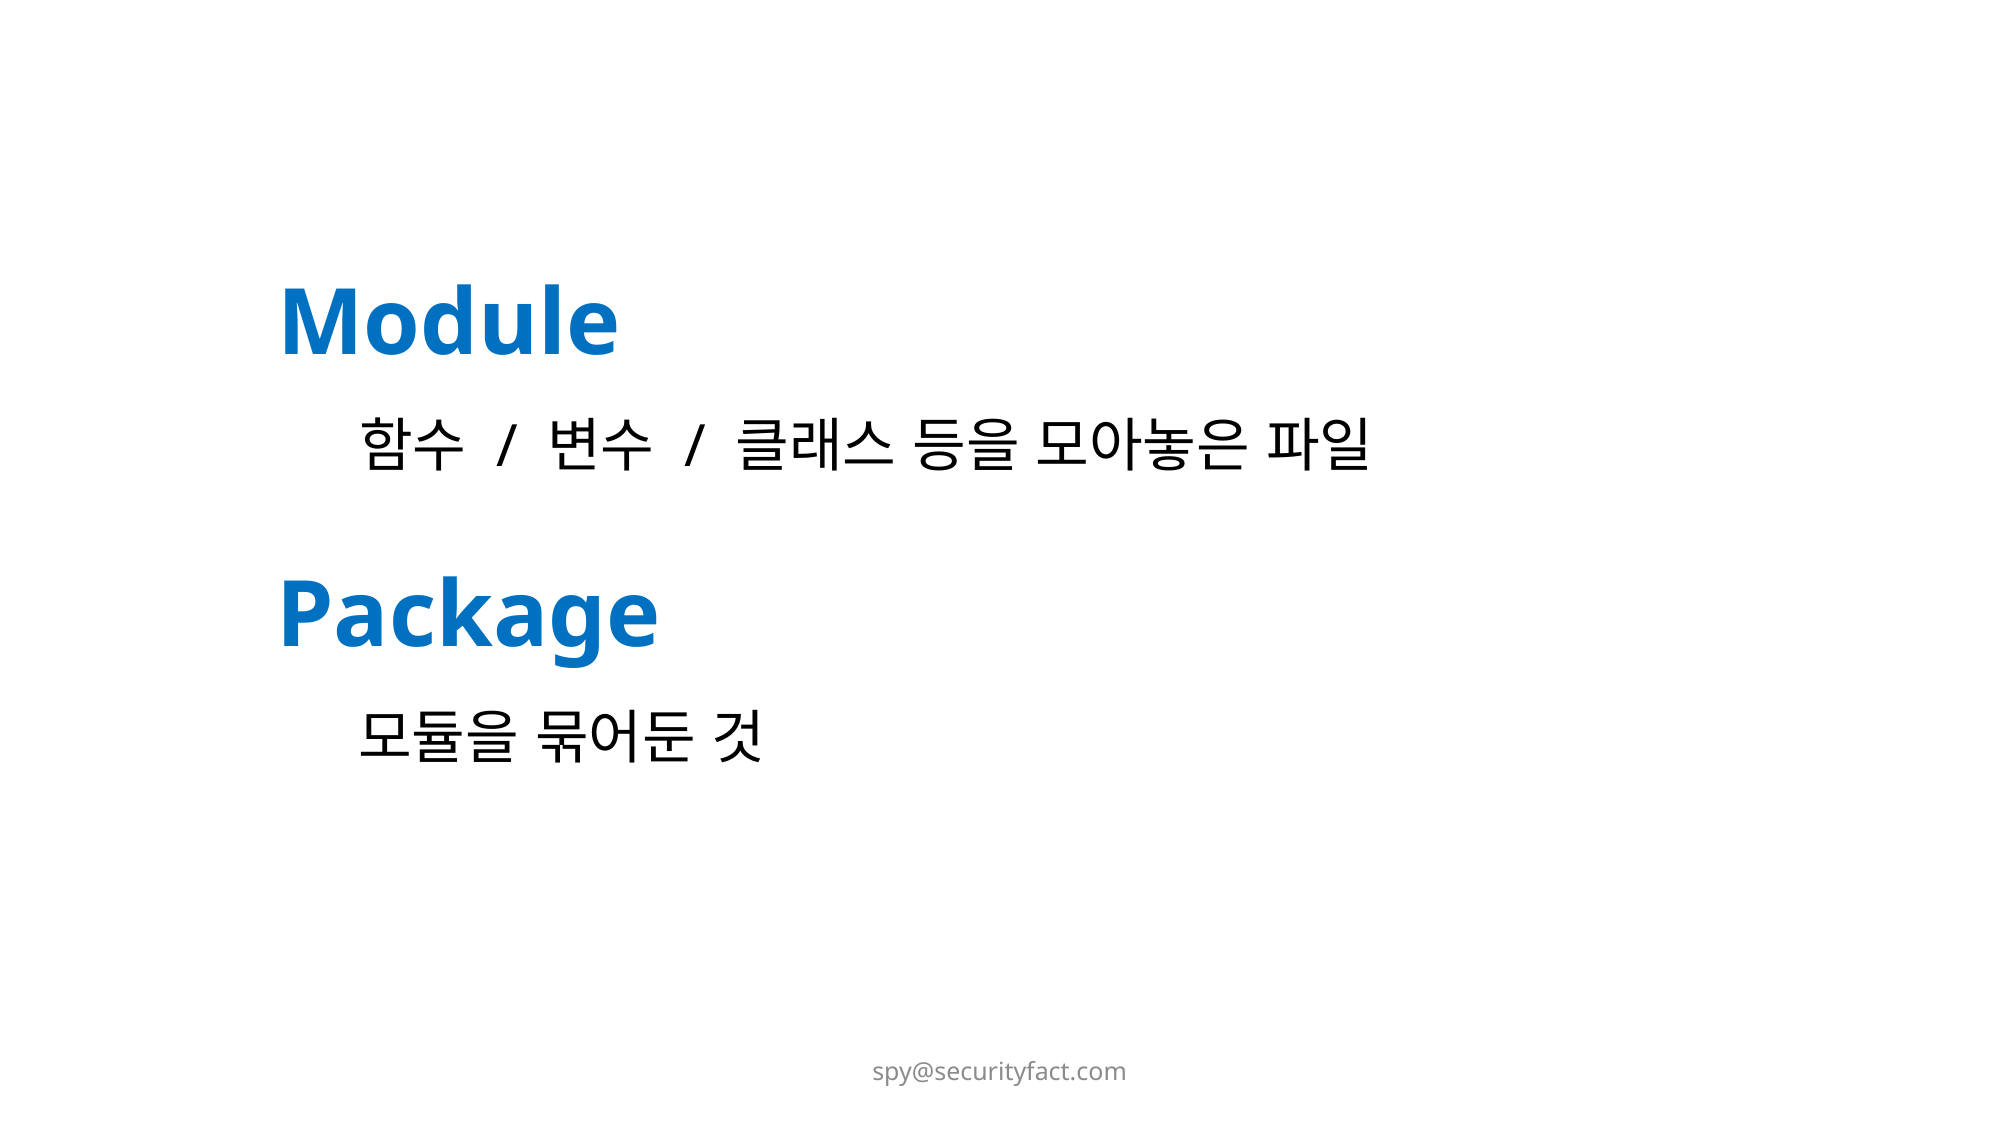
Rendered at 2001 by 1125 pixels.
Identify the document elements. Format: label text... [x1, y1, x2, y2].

footer spy@securityfact.com [662, 1042, 1338, 1103]
text_box 함수 / 변수 / 클래스 등을 모아놓은 파일 [344, 400, 1805, 486]
text_box 모듈을 묶어둔 것 [343, 692, 1804, 778]
text_box Module [262, 255, 844, 381]
text_box Package [261, 547, 843, 673]
